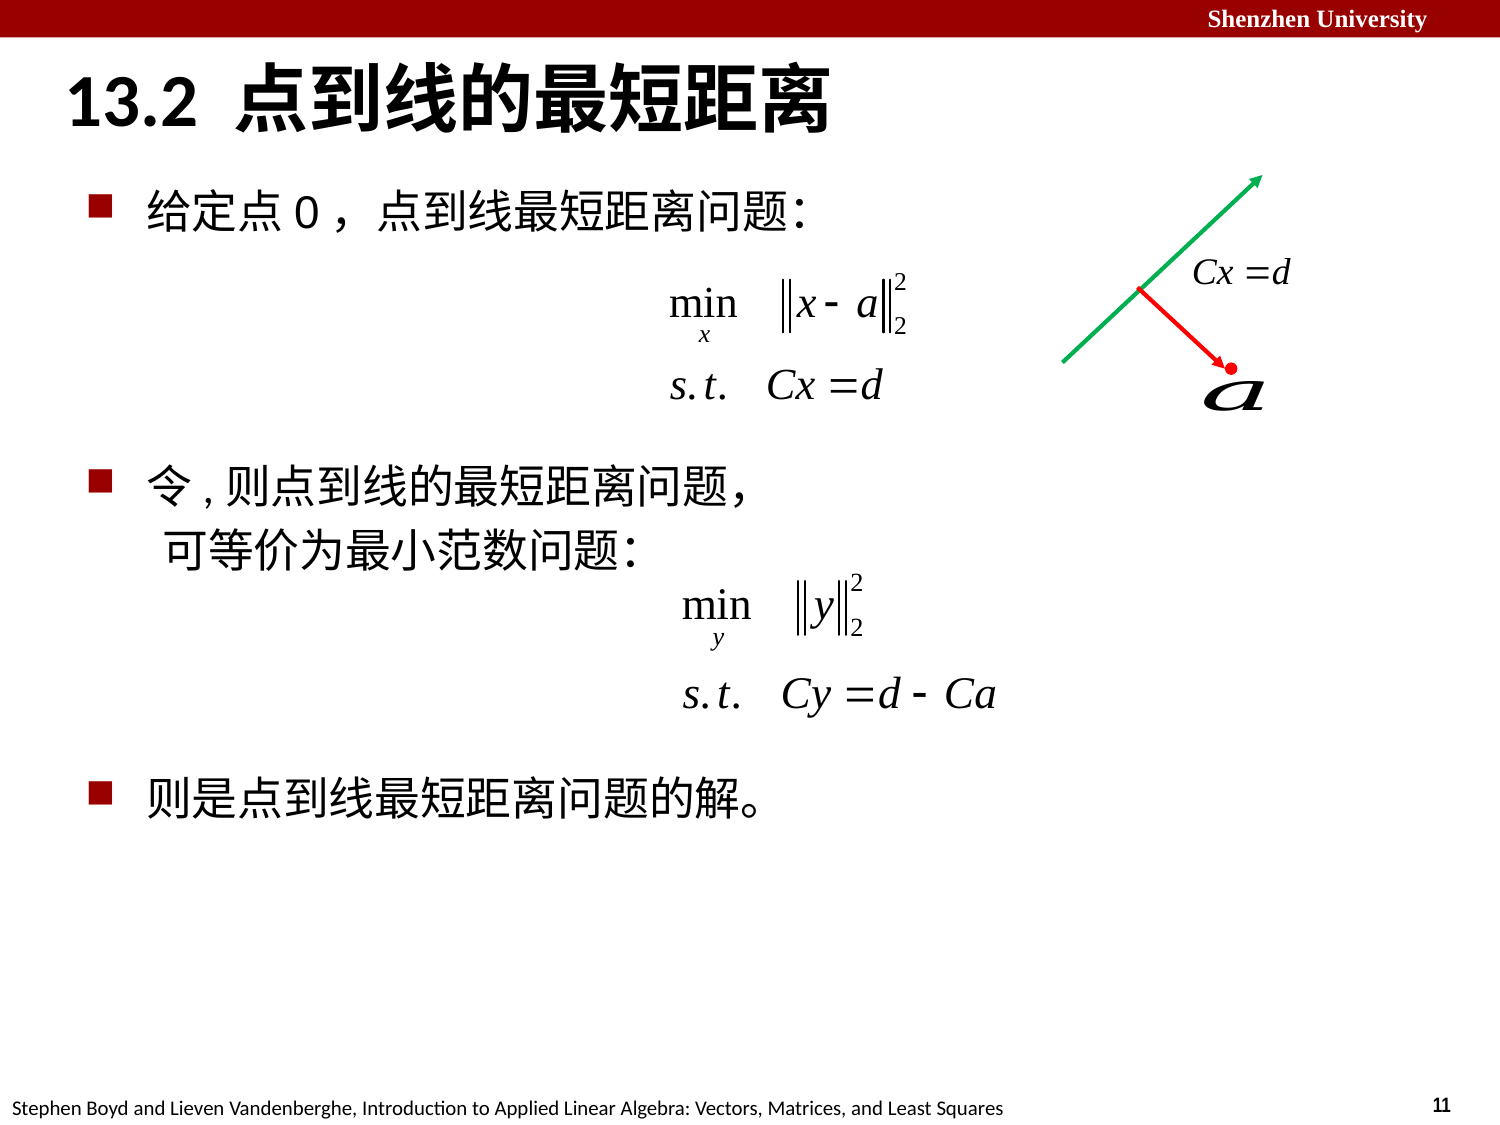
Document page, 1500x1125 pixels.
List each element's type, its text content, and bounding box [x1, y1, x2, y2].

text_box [662, 262, 915, 419]
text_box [674, 562, 1007, 729]
text_box 13.2 点到线的最短距离 [49, 43, 1296, 169]
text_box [1062, 174, 1301, 424]
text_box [1137, 287, 1228, 365]
